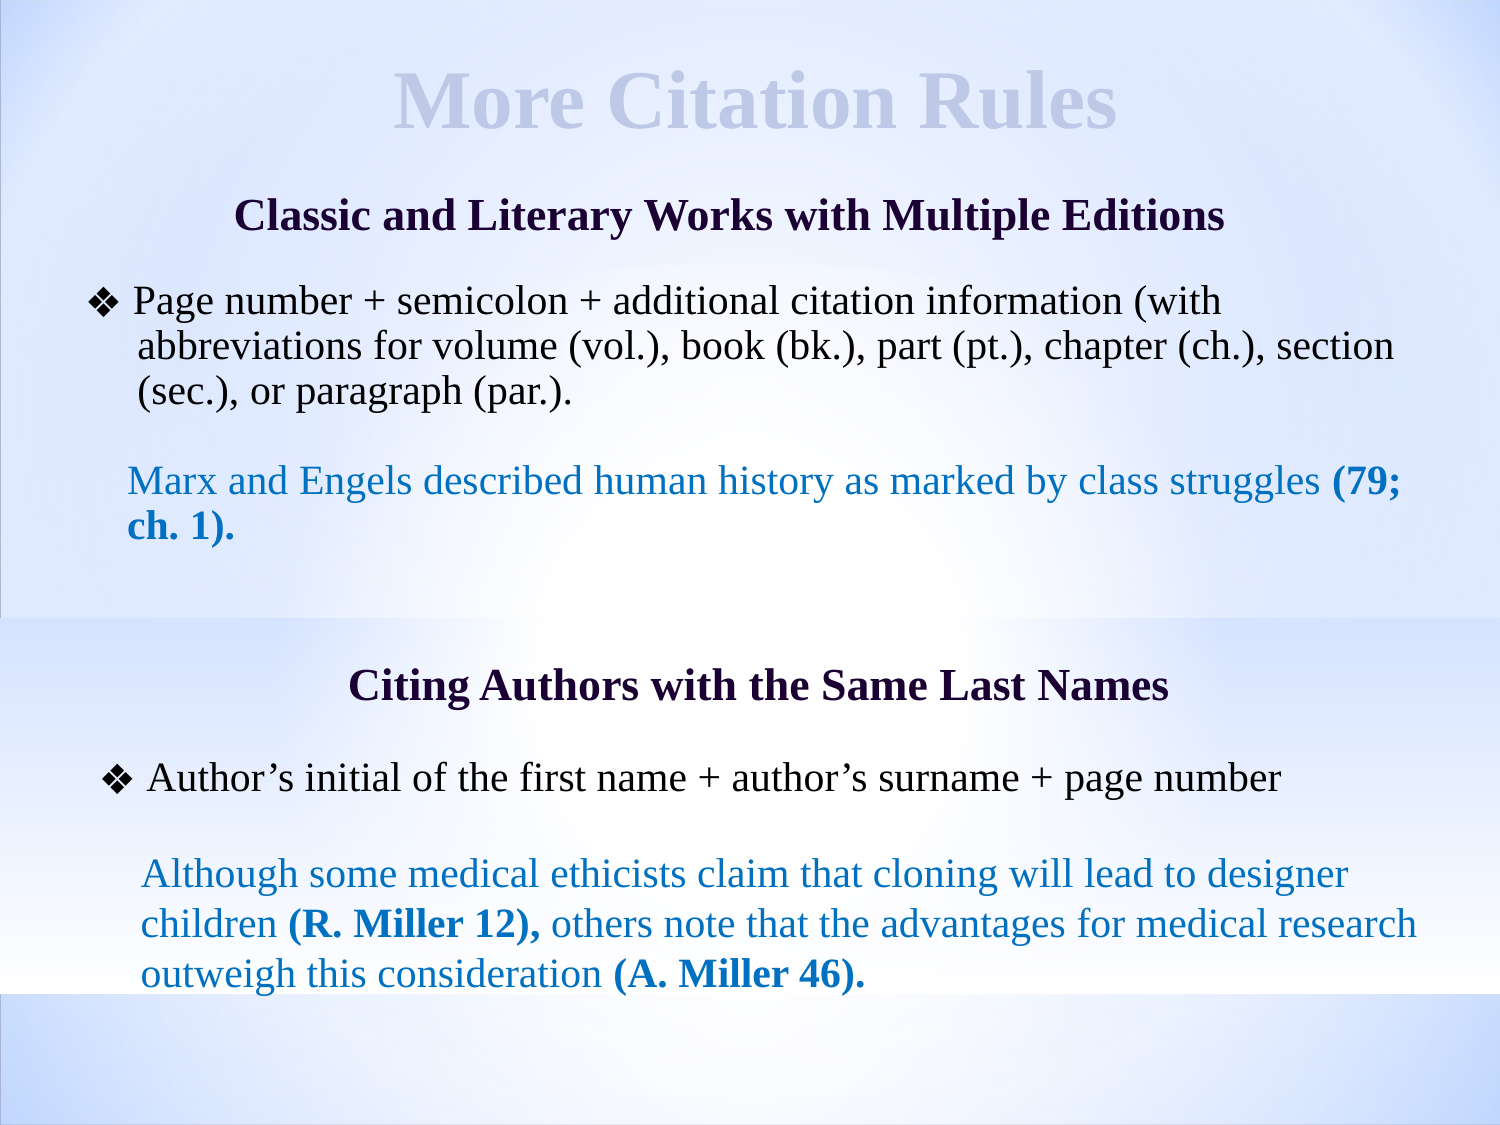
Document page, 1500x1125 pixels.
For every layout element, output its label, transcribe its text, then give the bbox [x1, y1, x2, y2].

text_box More Citation Rules [378, 38, 1142, 153]
text_box Page number + semicolon + additional citation information (with abbreviations for volume (vol.), book (bk.), part (pt.), chapter (ch.), section (sec.), or paragraph (par.). Marx and Engels described human history as marked by class struggles (79; ch. 1). [70, 270, 1421, 569]
text_box Citing Authors with the Same Last Names Author’s initial of the first name + author’s surname + page number Although some medical ethicists claim that cloning will lead to designer children (R. Miller 12), others note that the advantages for medical research outweigh this consideration (A. Miller 46). [83, 603, 1434, 1000]
text_box Classic and Literary Works with Multiple Editions [54, 149, 1405, 303]
